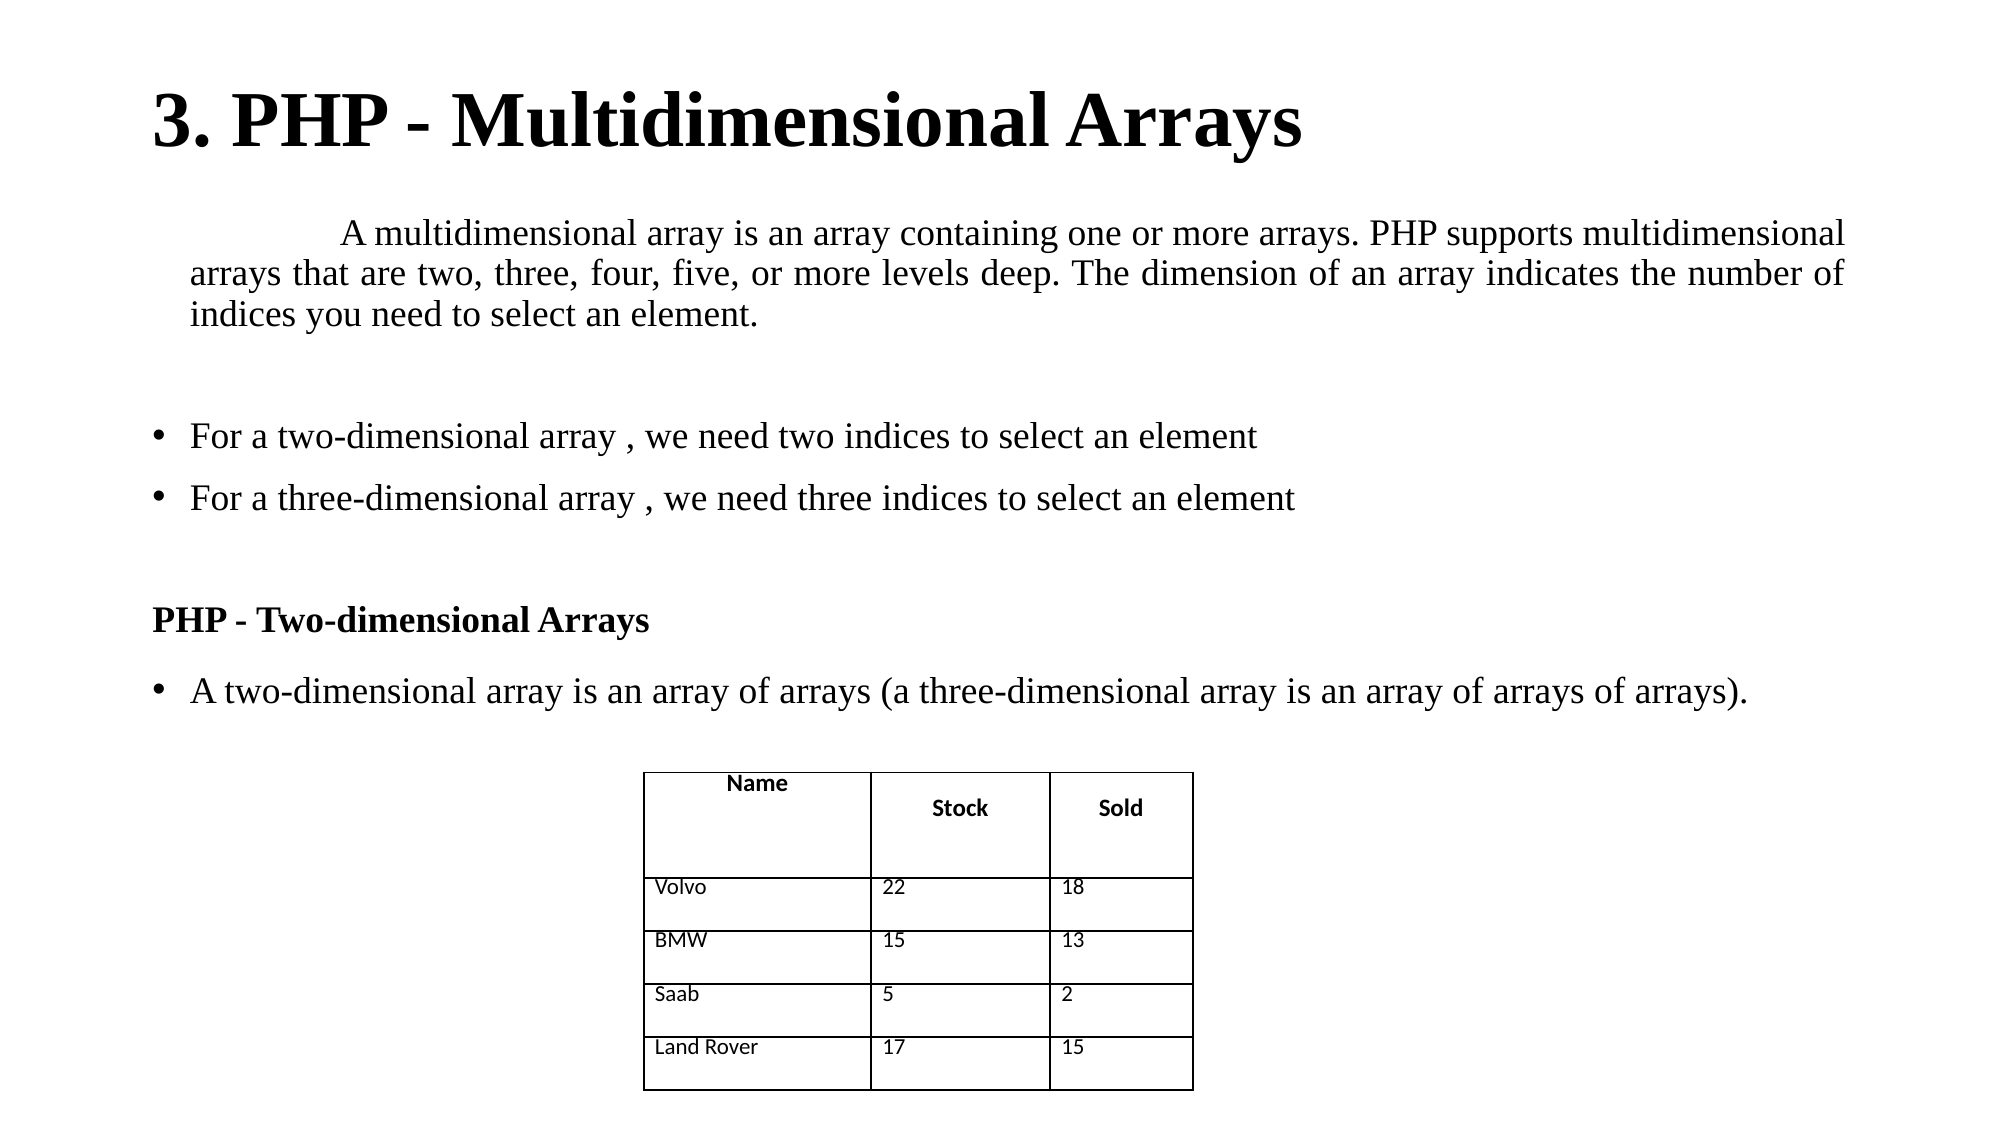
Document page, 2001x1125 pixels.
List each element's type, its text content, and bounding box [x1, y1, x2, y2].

table_header Name [645, 773, 870, 877]
table_cell Saab [645, 985, 870, 1036]
table_cell 5 [872, 985, 1049, 1036]
table_cell 15 [1051, 1038, 1192, 1089]
list A multidimensional array is an array containing one or more arrays. PHP supports multidimensional arrays that are two, three, four, five, or more levels deep. The dimension of an array indicates the number of indices you need to select an element. For a two-dimensional array , we need two indices to select an element For a three-dimensional array , we need three indices to select an element PHP - Two-dimensional Arrays A two-dimensional array is an array of arrays (a three-dimensional array is an array of arrays of arrays). [137, 205, 1863, 920]
table_cell 22 [872, 879, 1049, 930]
table_cell 2 [1051, 985, 1192, 1036]
table_cell BMW [645, 932, 870, 983]
table_header Sold [1051, 773, 1192, 877]
table_header Stock [872, 773, 1049, 877]
table_cell Volvo [645, 879, 870, 930]
table_cell 13 [1051, 932, 1192, 983]
table_cell 15 [872, 932, 1049, 983]
table_cell Land Rover [645, 1038, 870, 1089]
title 3. PHP - Multidimensional Arrays [137, 59, 1863, 205]
table_cell 17 [872, 1038, 1049, 1089]
table_cell 18 [1051, 879, 1192, 930]
